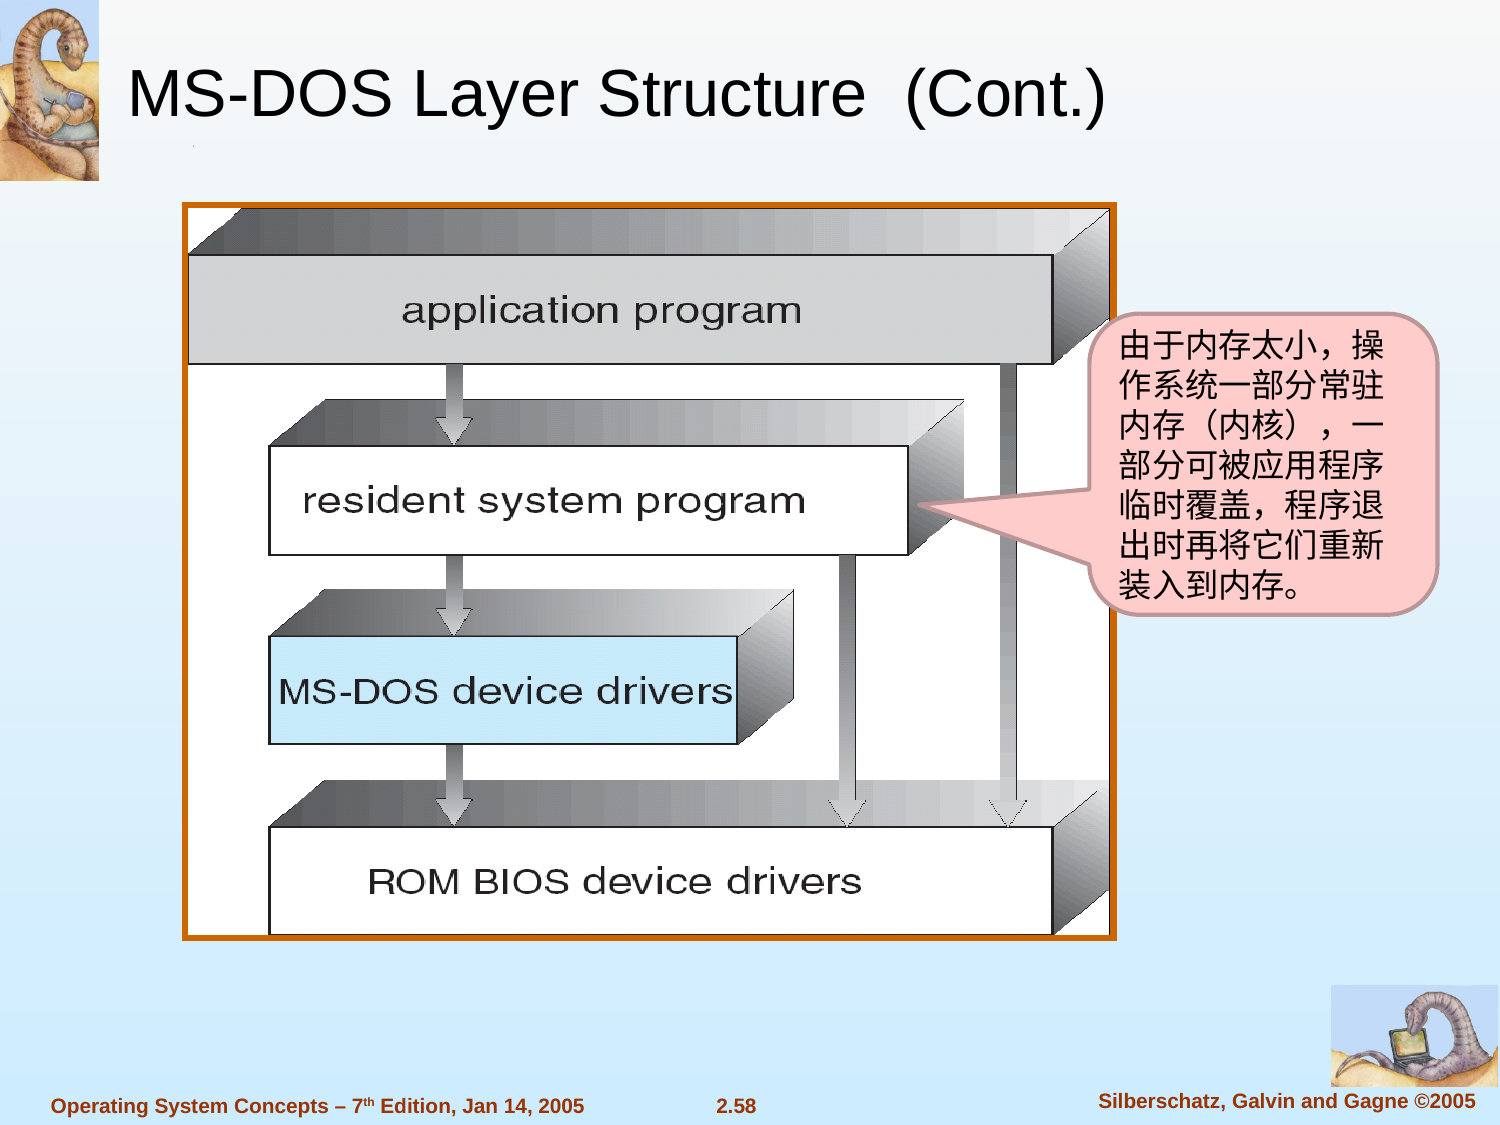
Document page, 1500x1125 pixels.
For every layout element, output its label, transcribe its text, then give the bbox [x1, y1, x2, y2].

title MS-DOS Layer Structure (Cont.) [112, 37, 1438, 138]
picture [1331, 985, 1498, 1087]
text_box 由于内存太小，操作系统一部分常驻内存（内核），一部分可被应用程序临时覆盖，程序退出时再将它们重新装入到内存。 [1116, 311, 1440, 617]
picture [187, 208, 1111, 935]
picture [0, 0, 99, 181]
